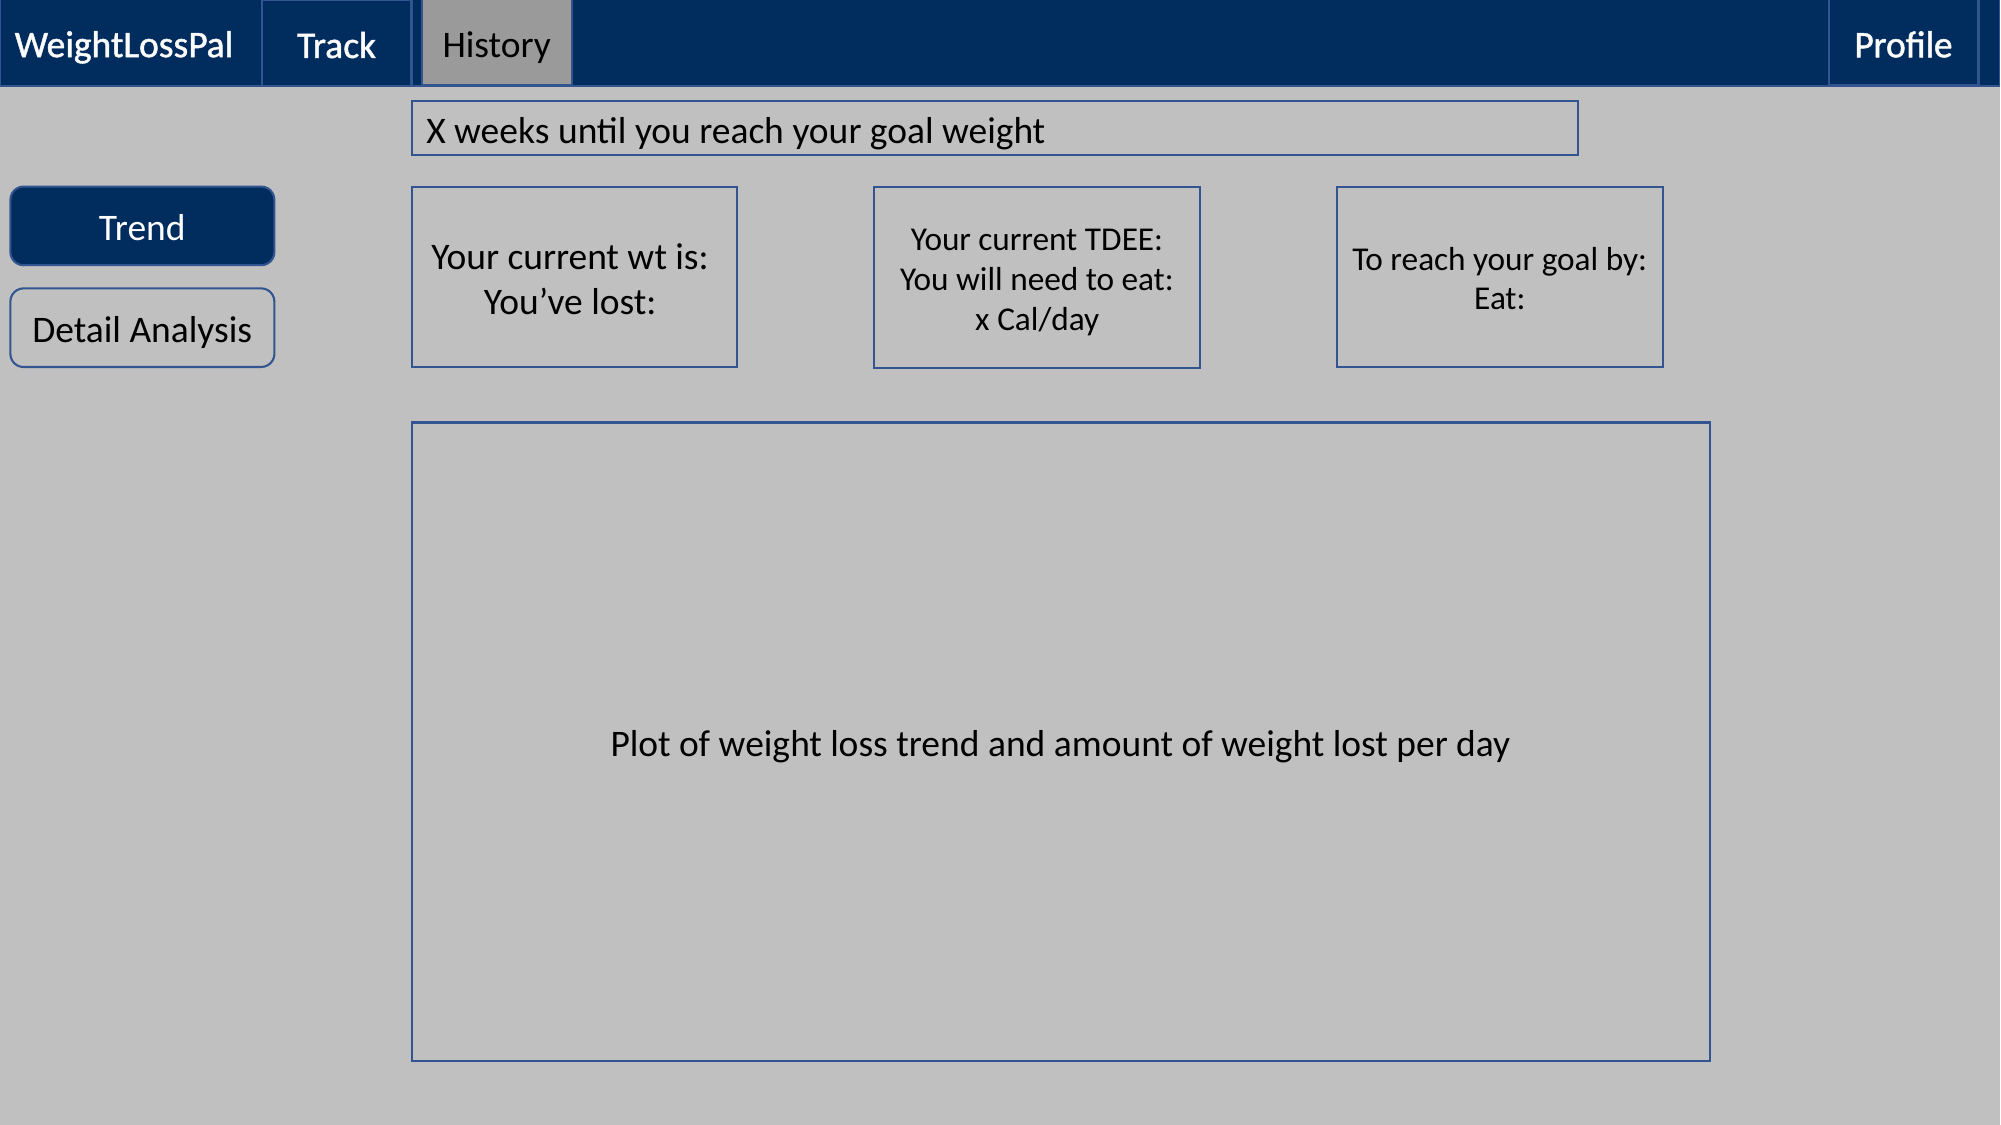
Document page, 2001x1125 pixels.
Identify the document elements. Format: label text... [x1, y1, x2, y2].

text_box WeightLossPal [413, 0, 2000, 87]
text_box Trend [9, 185, 276, 267]
text_box X weeks until you reach your goal weight [411, 100, 1579, 156]
text_box Plot of weight loss trend and amount of weight lost per day [411, 421, 1711, 1062]
text_box To reach your goal by: Eat: [1336, 186, 1664, 368]
text_box Your current wt is: You’ve lost: [411, 186, 738, 368]
text_box Track [261, 0, 413, 87]
text_box WeightLossPal [0, 0, 261, 87]
text_box Profile [1828, 0, 1980, 86]
text_box Detail Analysis [9, 287, 276, 369]
text_box History [421, 0, 573, 86]
text_box Your current TDEE: You will need to eat: x Cal/day [873, 186, 1201, 369]
